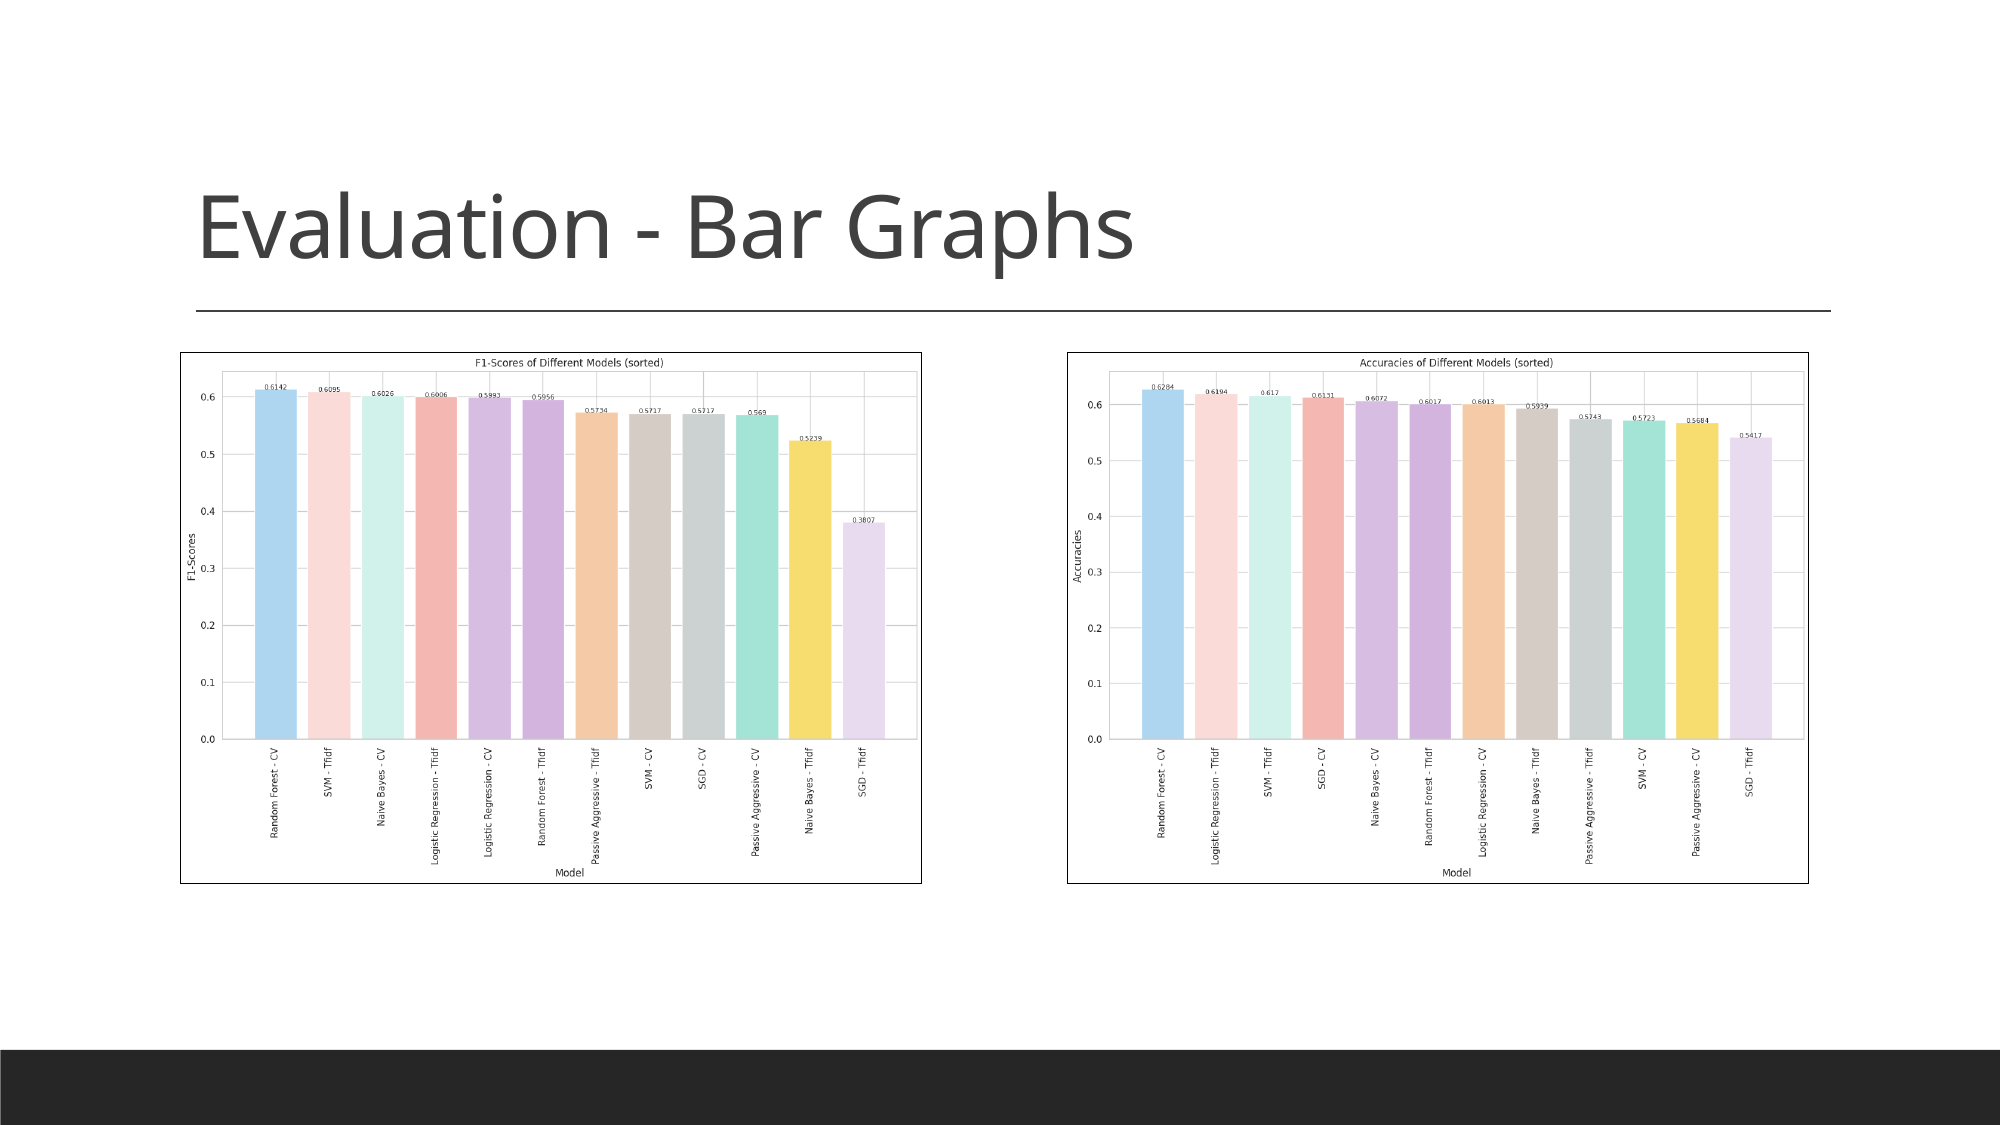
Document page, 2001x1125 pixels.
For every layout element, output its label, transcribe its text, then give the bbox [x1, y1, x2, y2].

picture [1066, 351, 1810, 885]
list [179, 351, 922, 885]
title Evaluation - Bar Graphs [180, 47, 1830, 285]
